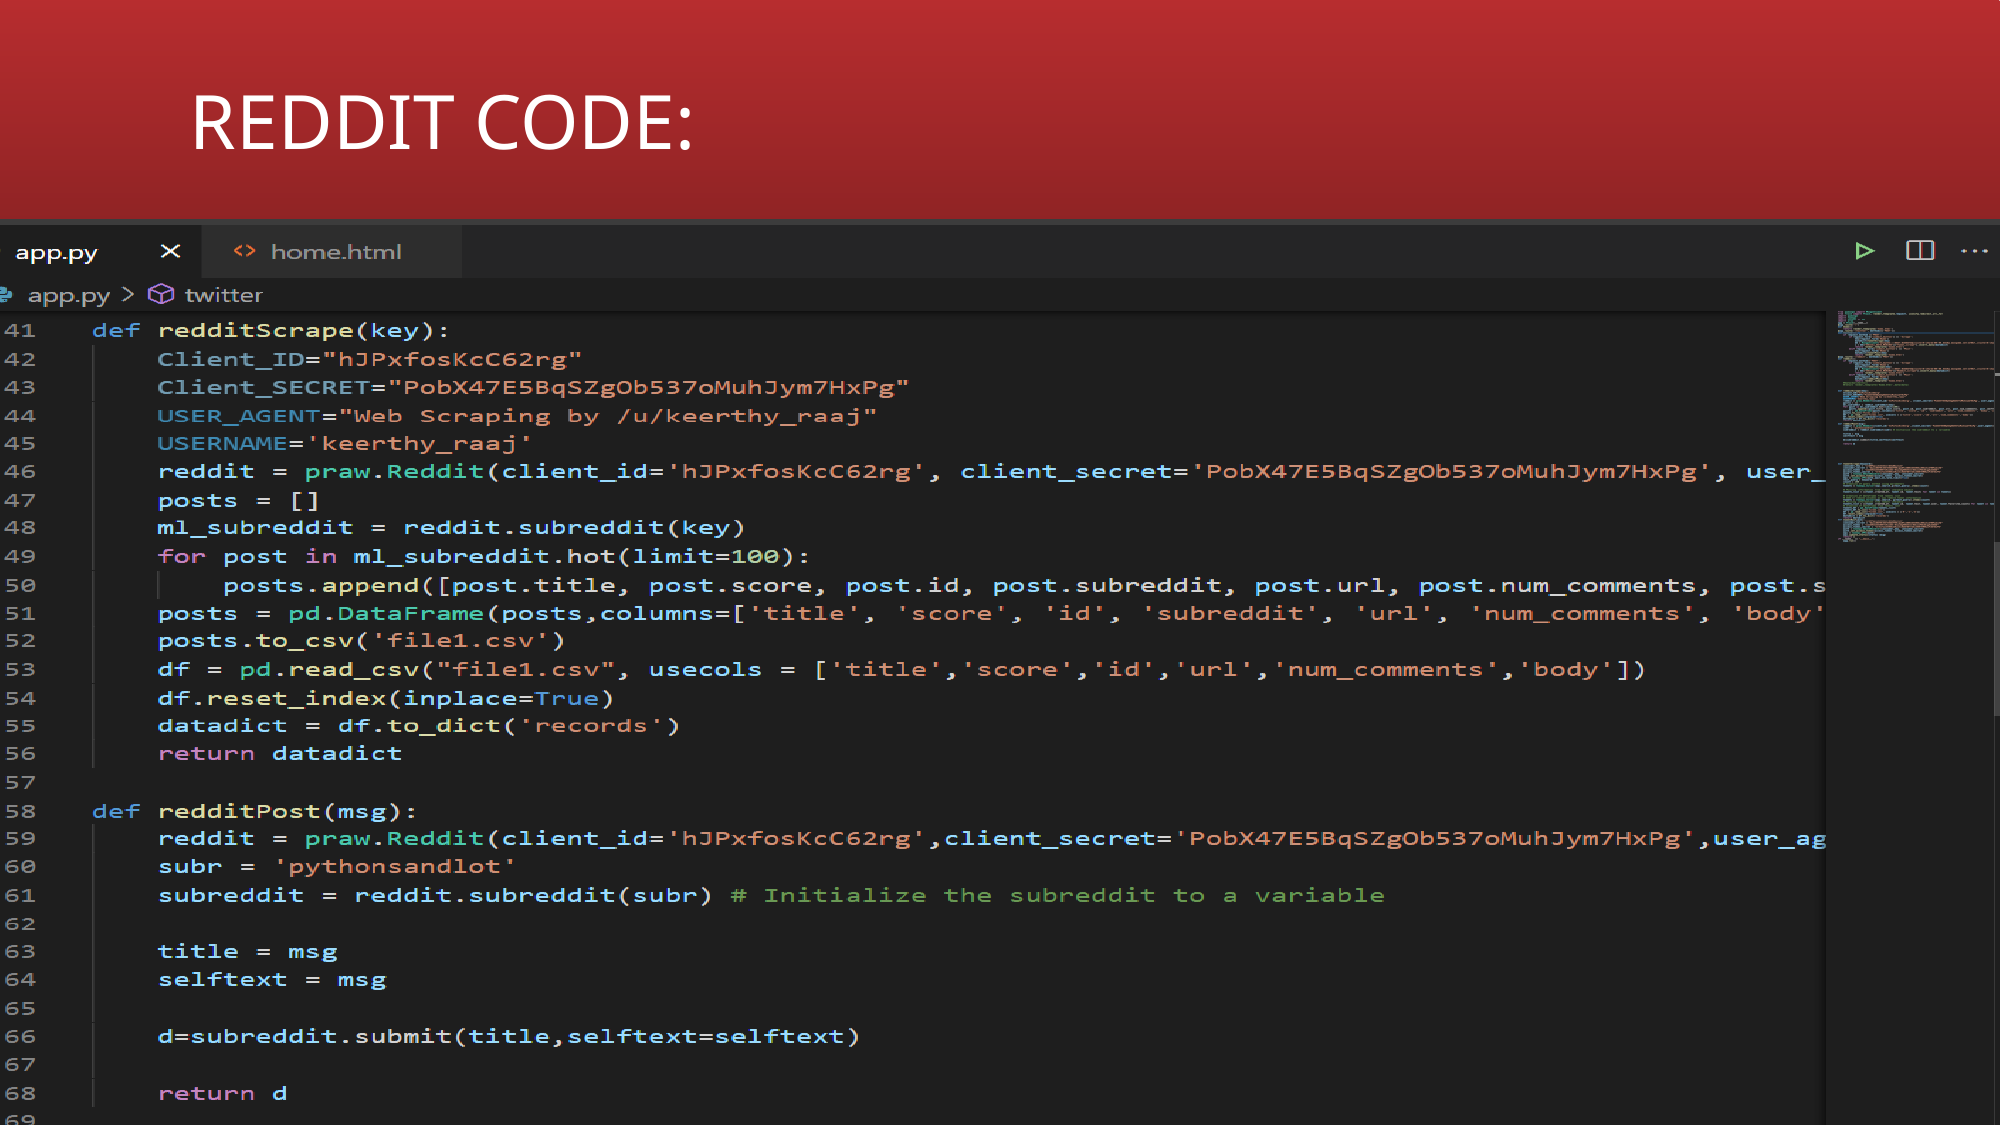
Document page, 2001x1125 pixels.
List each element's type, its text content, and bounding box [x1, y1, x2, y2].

title REDDIT CODE: [174, 16, 1825, 219]
picture [0, 219, 2000, 1125]
